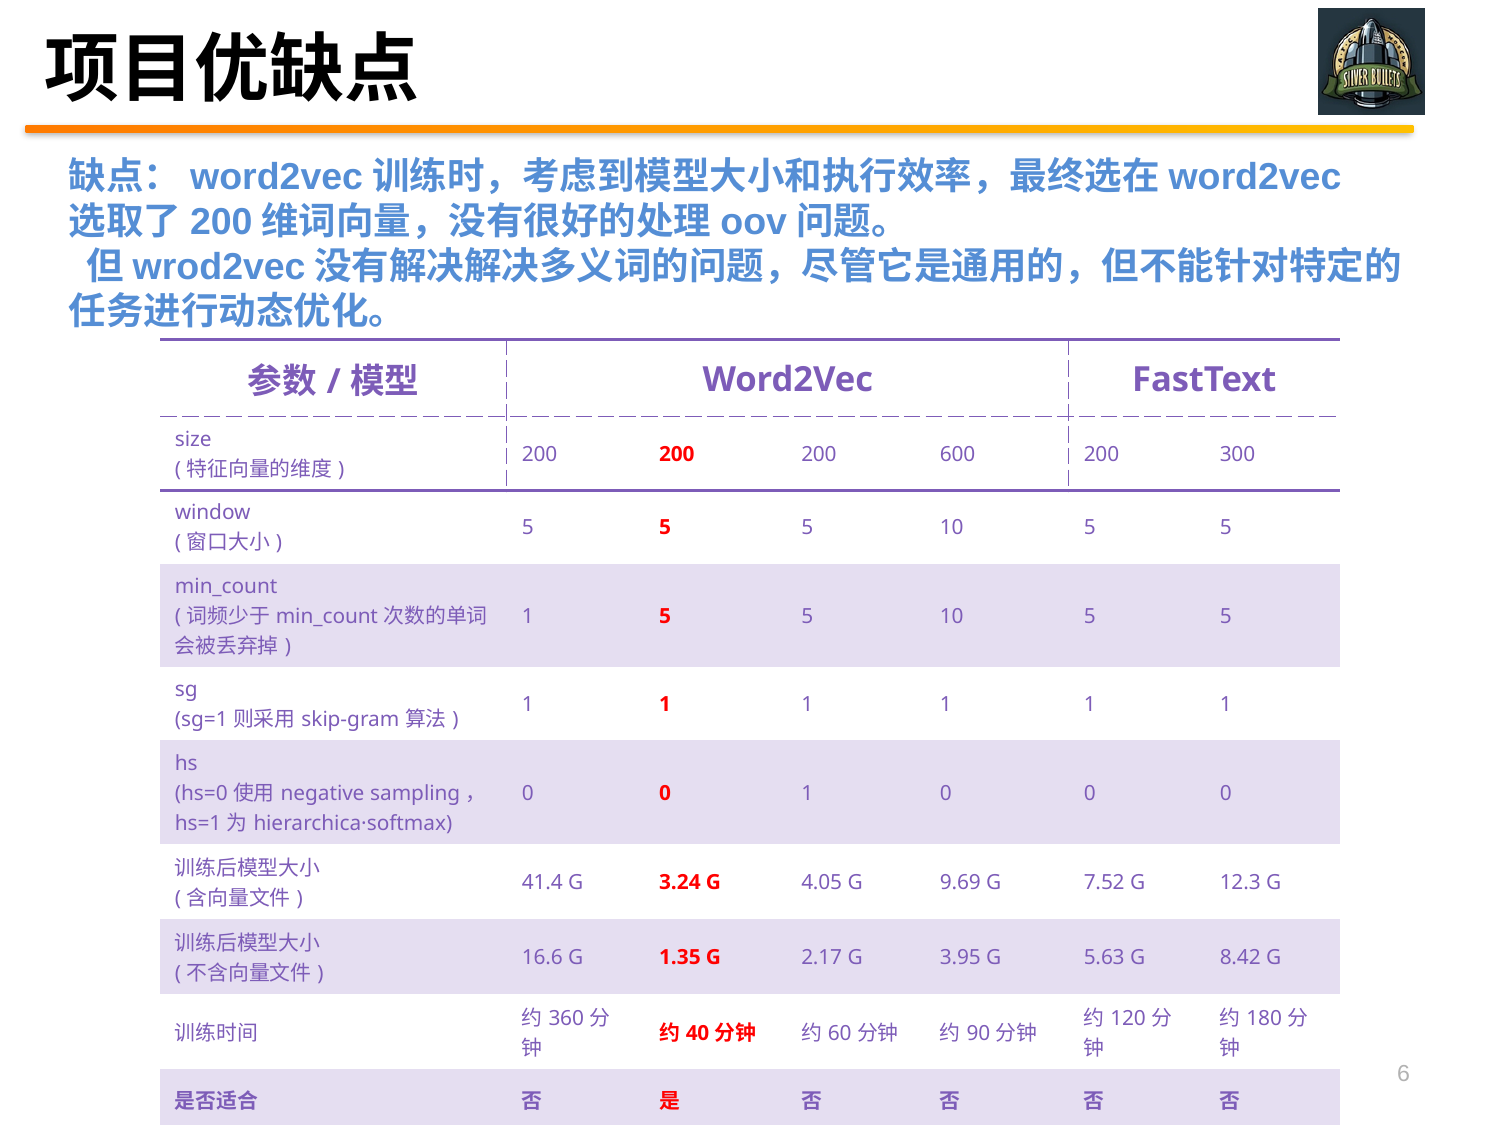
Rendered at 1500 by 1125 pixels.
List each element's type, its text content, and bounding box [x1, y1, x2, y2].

table_cell 训练后模型大小 (不含向量文件) [160, 919, 507, 994]
table_cell 约180分钟 [1205, 994, 1340, 1069]
table_cell 1 [1069, 667, 1205, 740]
table_cell 200 [1069, 417, 1205, 489]
table_cell 0 [925, 740, 1069, 844]
table_cell 5 [1205, 564, 1340, 667]
table_cell 是否适合 [160, 1069, 507, 1125]
table_cell 1 [507, 667, 644, 740]
table_cell 1 [644, 667, 786, 740]
table_header 参数/模型 [160, 385, 507, 417]
table_cell 16.6 G [507, 919, 644, 994]
table_cell 0 [1069, 740, 1205, 844]
table_cell 600 [925, 417, 1069, 489]
table_cell 0 [507, 740, 644, 844]
table_cell 10 [925, 564, 1069, 667]
table_cell size (特征向量的维度) [160, 417, 507, 489]
table_cell 5 [507, 492, 644, 564]
table_cell 5 [1069, 564, 1205, 667]
table_cell 1 [507, 564, 644, 667]
table_cell 否 [507, 1069, 644, 1125]
table_cell sg (sg=1则采用skip-gram算法) [160, 667, 507, 740]
table_cell 是 [644, 1069, 786, 1125]
table_cell 约120分钟 [1069, 994, 1205, 1069]
slide_number 5 [1340, 1042, 1425, 1103]
table_cell 约90分钟 [925, 994, 1069, 1069]
table_cell 4.05 G [786, 844, 925, 919]
table_cell 0 [644, 740, 786, 844]
table_cell 否 [925, 1069, 1069, 1125]
table_cell 200 [507, 417, 644, 489]
table_cell 8.42 G [1205, 919, 1340, 994]
table_cell 3.24 G [644, 844, 786, 919]
table_cell 约40分钟 [644, 994, 786, 1069]
table_header FastText [1069, 385, 1340, 417]
table_cell 否 [1069, 1069, 1205, 1125]
table_cell 7.52 G [1069, 844, 1205, 919]
table_cell 10 [925, 492, 1069, 564]
table_cell 1.35 G [644, 919, 786, 994]
table_cell 41.4 G [507, 844, 644, 919]
table_cell 200 [786, 417, 925, 489]
table_cell 否 [786, 1069, 925, 1125]
table_cell window (窗口大小) [160, 492, 507, 564]
table_cell 1 [1205, 667, 1340, 740]
table_cell 1 [925, 667, 1069, 740]
table_cell 约60分钟 [786, 994, 925, 1069]
table_cell 2.17 G [786, 919, 925, 994]
text_box 缺点：word2vec训练时，考虑到模型大小和执行效率，最终选在word2vec 选取了200维词向量，没有很好的处理oov问题。 但wrod2vec没有解决解决多义词的问题，尽管它是通用的，但不能针对特定的 任务进行动态优化。 [54, 144, 1417, 385]
table_cell 训练时间 [160, 994, 507, 1069]
picture [1318, 8, 1426, 115]
table_cell 否 [1205, 1069, 1340, 1125]
table_cell 0 [1205, 740, 1340, 844]
table_cell 300 [1205, 417, 1340, 489]
table_cell min_count (词频少于min_count次数的单词会被丢弃掉) [160, 564, 507, 667]
table_cell 9.69 G [925, 844, 1069, 919]
table_cell 12.3 G [1205, 844, 1340, 919]
table_cell 5 [1069, 492, 1205, 564]
table_cell 1 [786, 740, 925, 844]
table_cell 训练后模型大小 (含向量文件) [160, 844, 507, 919]
table_cell 1 [786, 667, 925, 740]
title 项目优缺点 [29, 6, 1467, 126]
table_cell 200 [644, 417, 786, 489]
table_cell 5.63 G [1069, 919, 1205, 994]
table_cell 5 [786, 564, 925, 667]
table_header Word2Vec [507, 385, 1069, 417]
table_cell 3.95 G [925, 919, 1069, 994]
table_cell 5 [644, 492, 786, 564]
table_cell 5 [644, 564, 786, 667]
table_cell 5 [1205, 492, 1340, 564]
table_cell hs (hs=0使用negative sampling，hs=1为hierarchica·softmax) [160, 740, 507, 844]
table_cell 约360分钟 [507, 994, 644, 1069]
table_cell 5 [786, 492, 925, 564]
